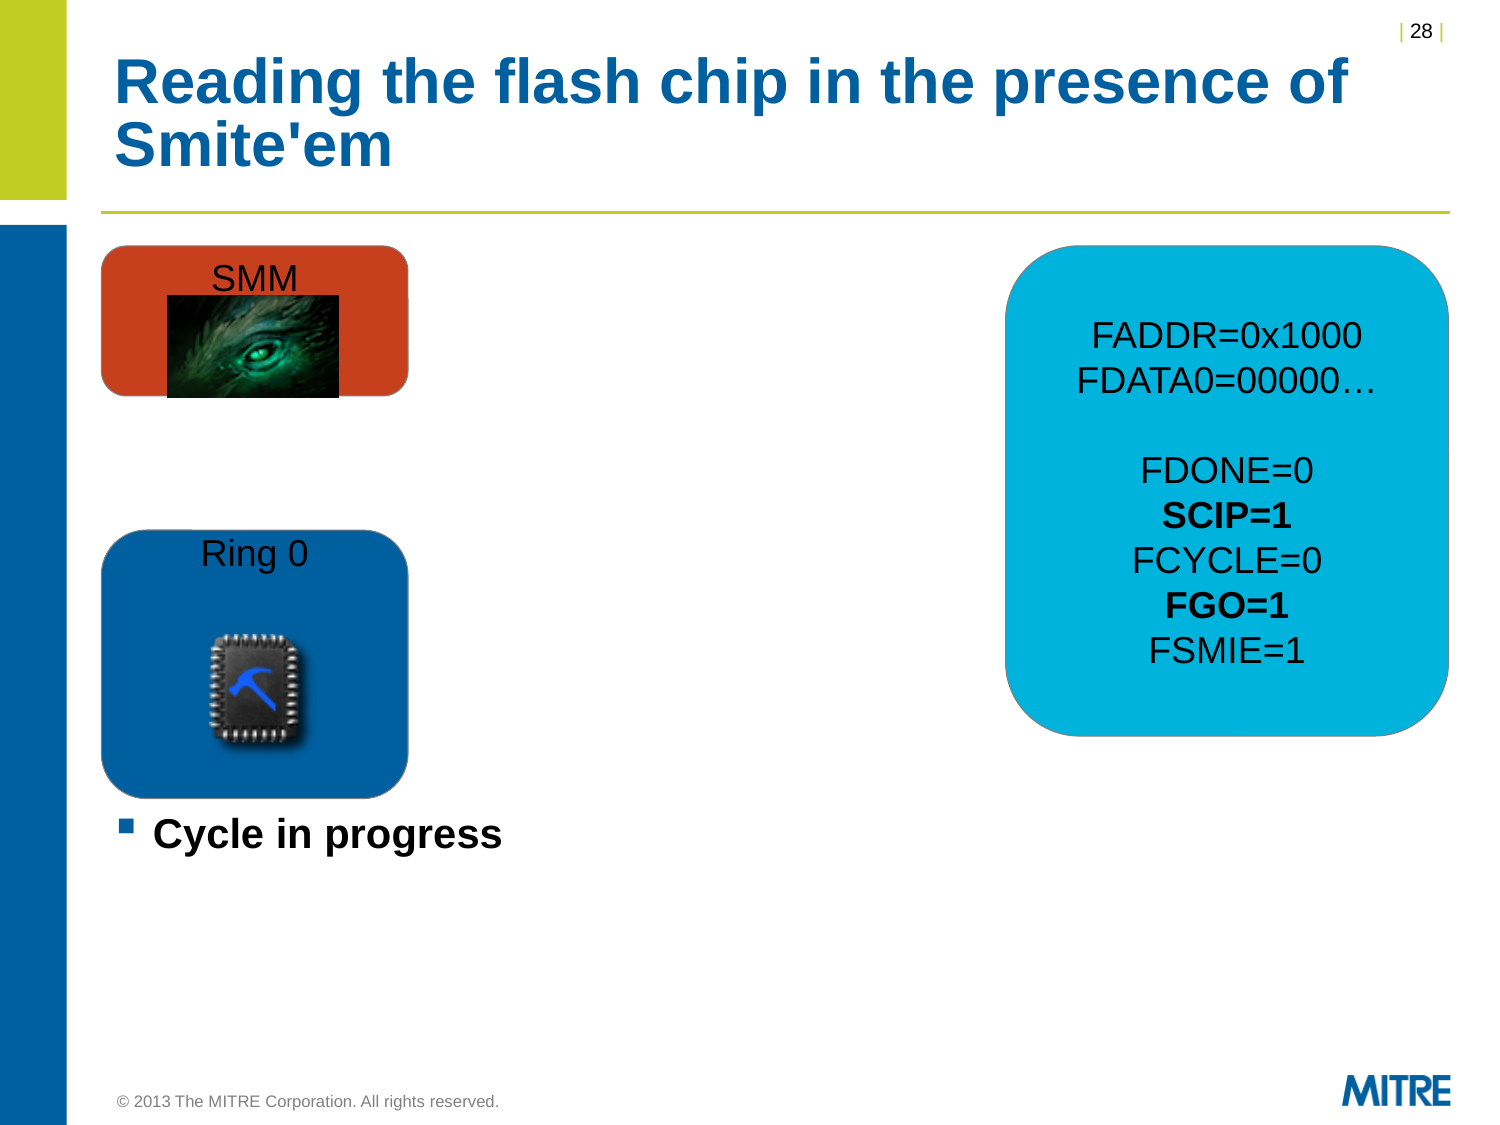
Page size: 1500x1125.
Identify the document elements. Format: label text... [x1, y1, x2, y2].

text_box FADDR=0x1000 FDATA0=00000… FDONE=0 SCIP=1 FCYCLE=0 FGO=1 FSMIE=1 [1003, 243, 1451, 739]
picture [185, 611, 322, 768]
picture [1342, 1072, 1453, 1113]
text_box Ring 0 [99, 527, 411, 801]
title Reading the flash chip in the presence of Smite'em [99, 45, 1450, 188]
list Cycle in progress [99, 799, 1450, 1038]
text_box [101, 245, 409, 399]
footer © 2013 The MITRE Corporation. All rights reserved. [101, 1081, 1059, 1119]
